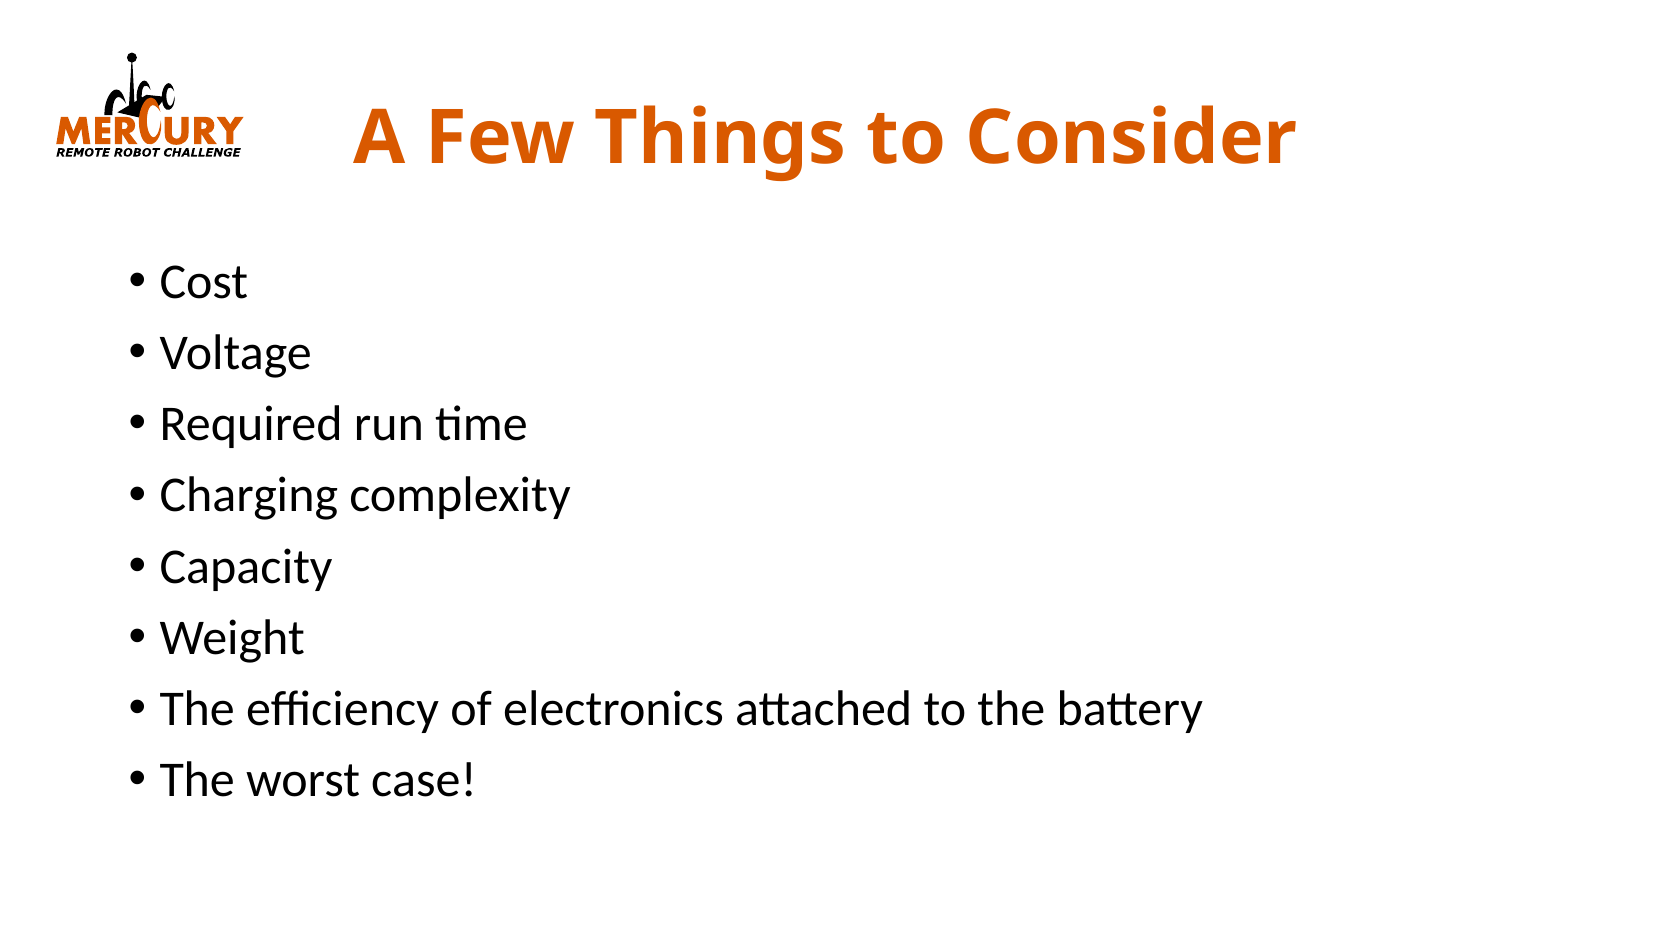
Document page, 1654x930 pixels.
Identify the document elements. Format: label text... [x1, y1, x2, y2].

list Cost Voltage Required run time Charging complexity Capacity Weight The efficiency of electronics attached to the battery The worst case! [113, 247, 1540, 882]
title A Few Things to Consider [113, 49, 1540, 230]
